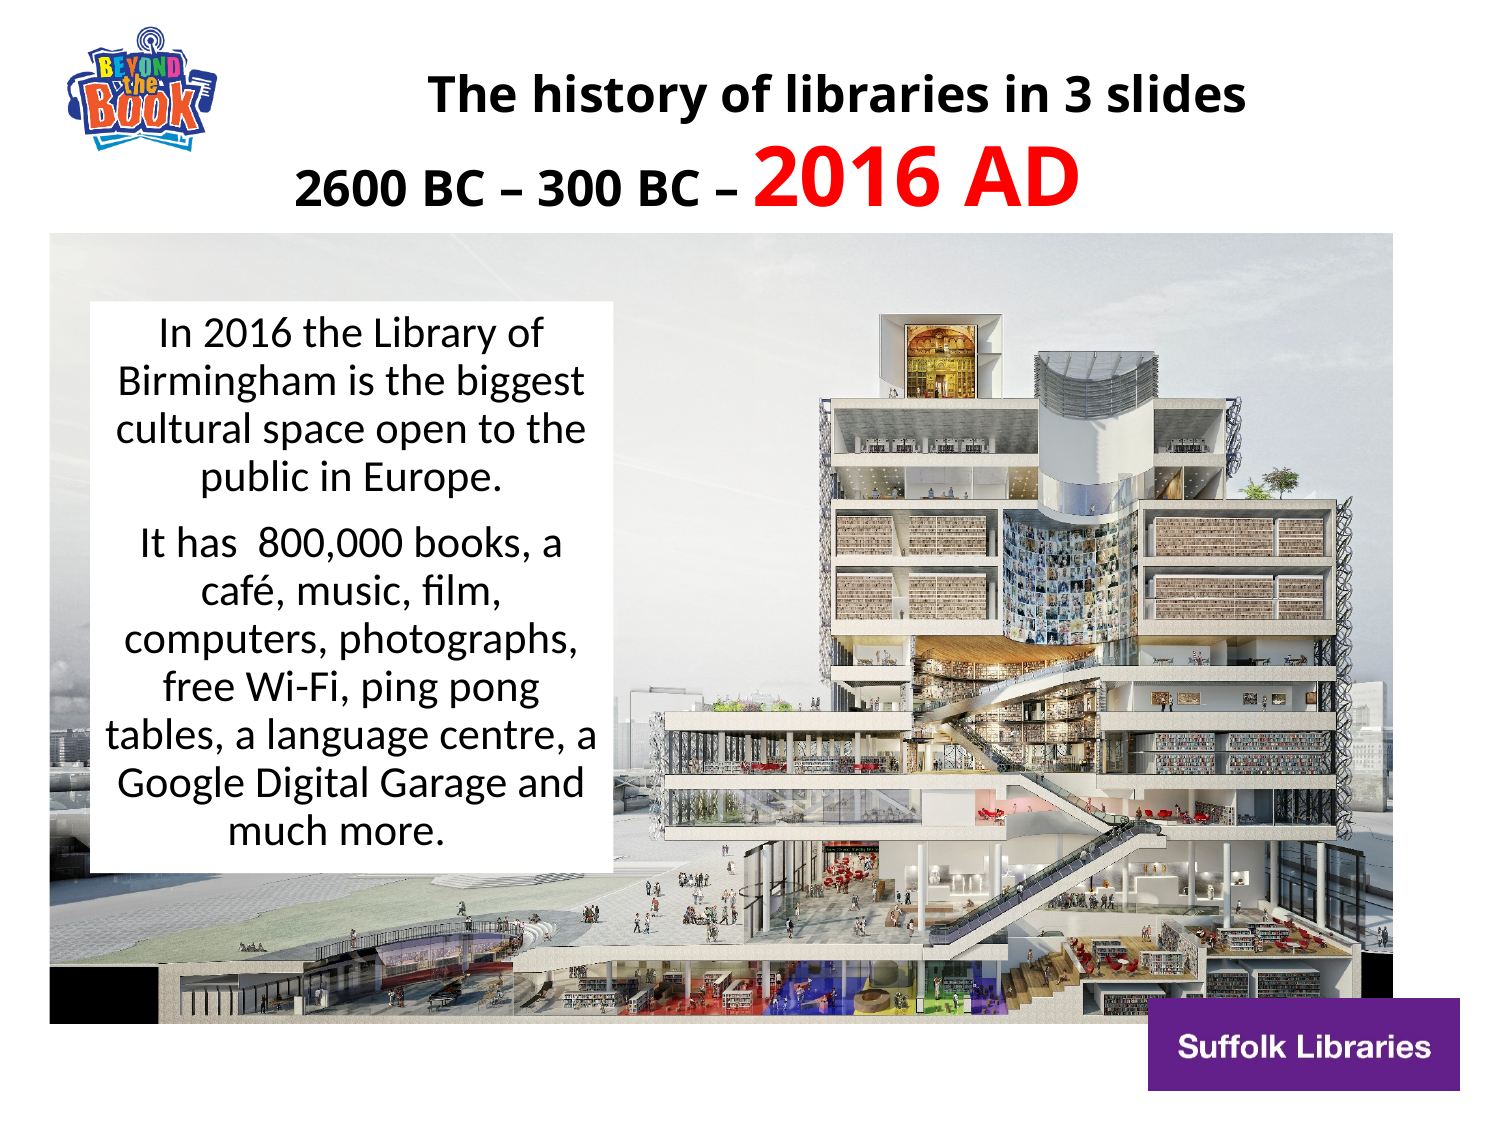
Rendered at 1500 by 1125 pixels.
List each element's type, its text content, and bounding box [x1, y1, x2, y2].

title The history of libraries in 3 slides [239, 54, 1437, 131]
picture [49, 233, 1460, 1091]
text_box 2600 BC – 300 BC – 2016 AD [90, 155, 1288, 232]
picture [46, 6, 239, 198]
